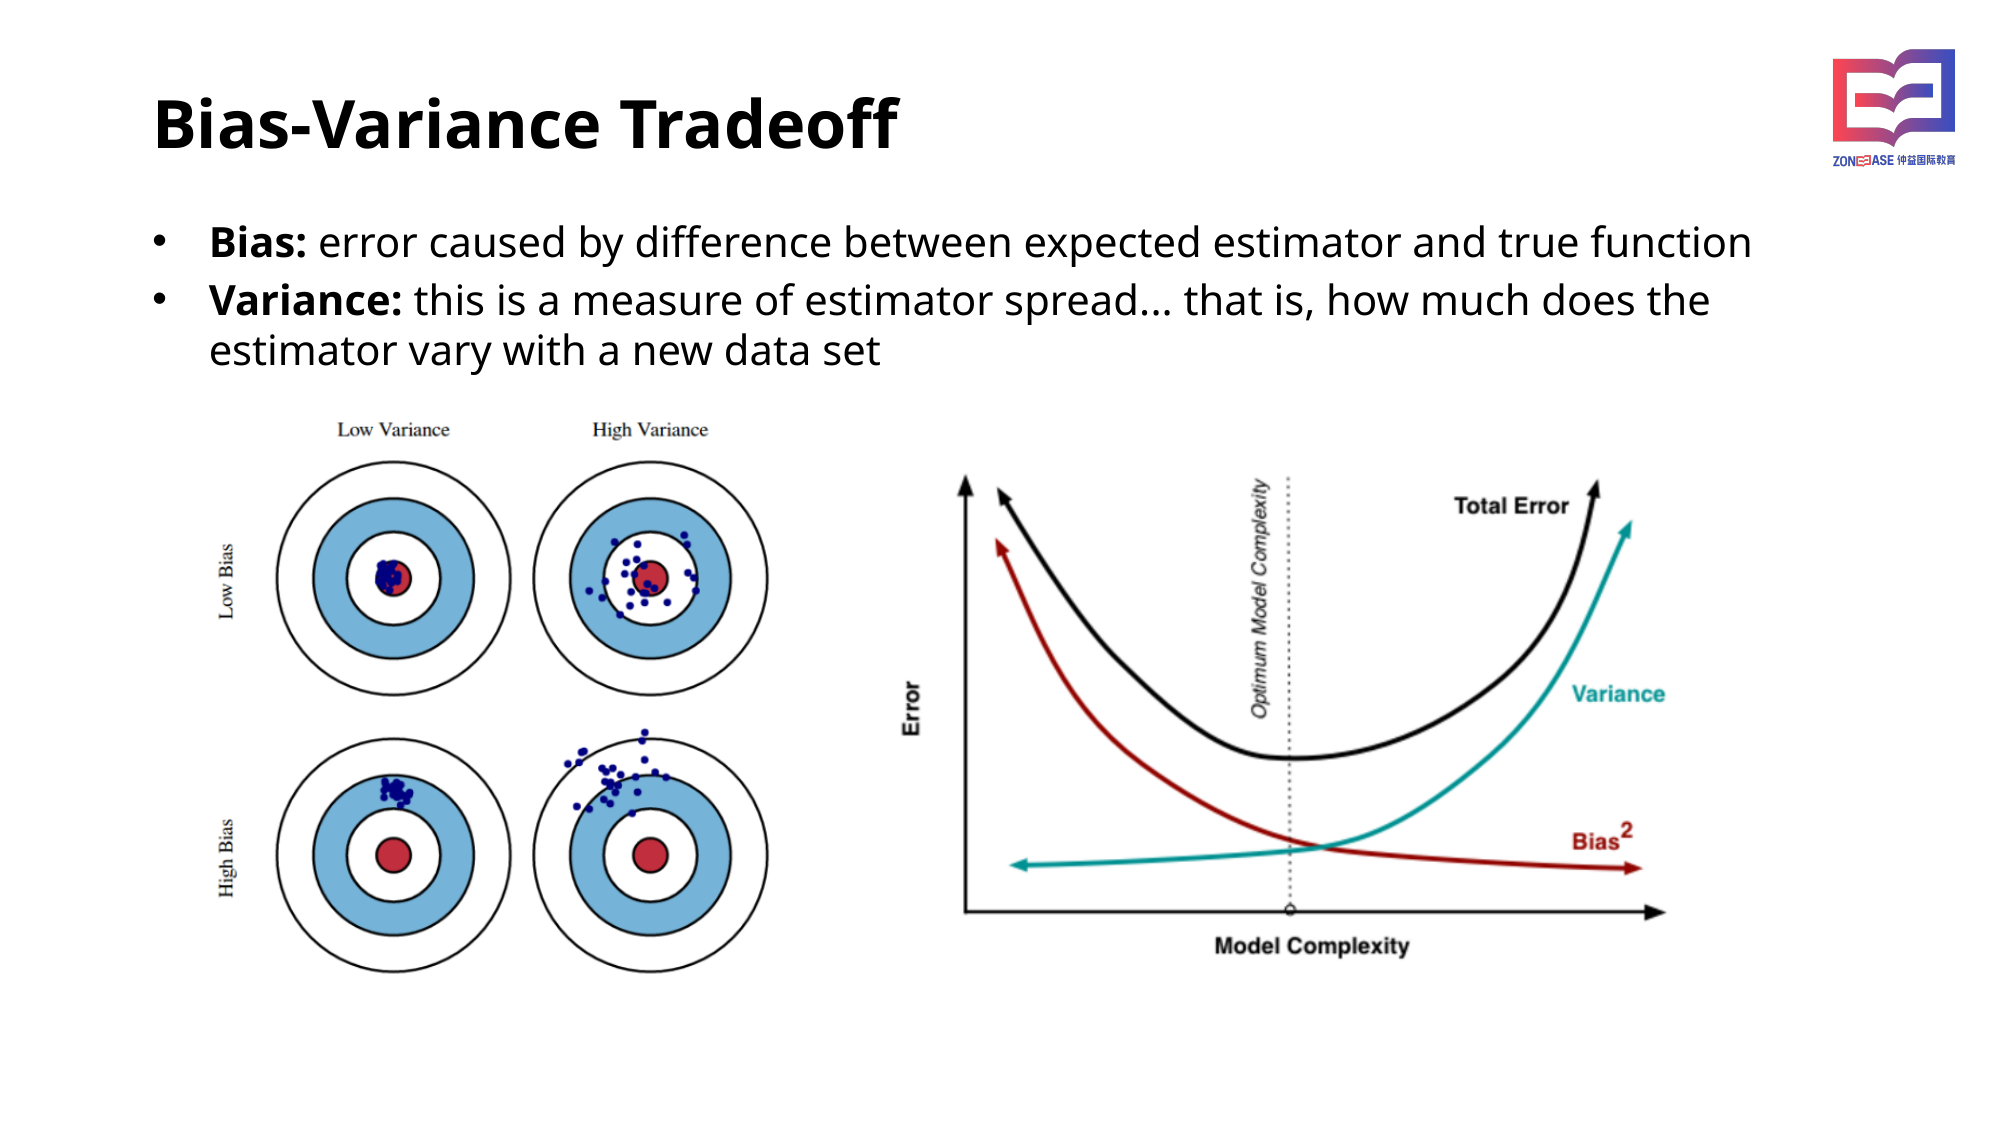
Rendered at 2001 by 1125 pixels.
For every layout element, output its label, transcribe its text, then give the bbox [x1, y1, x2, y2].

picture [895, 421, 1683, 979]
text_box Bias: error caused by difference between expected estimator and true function Variance: this is a measure of estimator spread... that is, how much does the estimator vary with a new data set [152, 215, 1840, 724]
text_box Bias-Variance Tradeoff [137, 74, 1855, 330]
picture [200, 403, 794, 979]
picture [1788, 2, 2000, 214]
